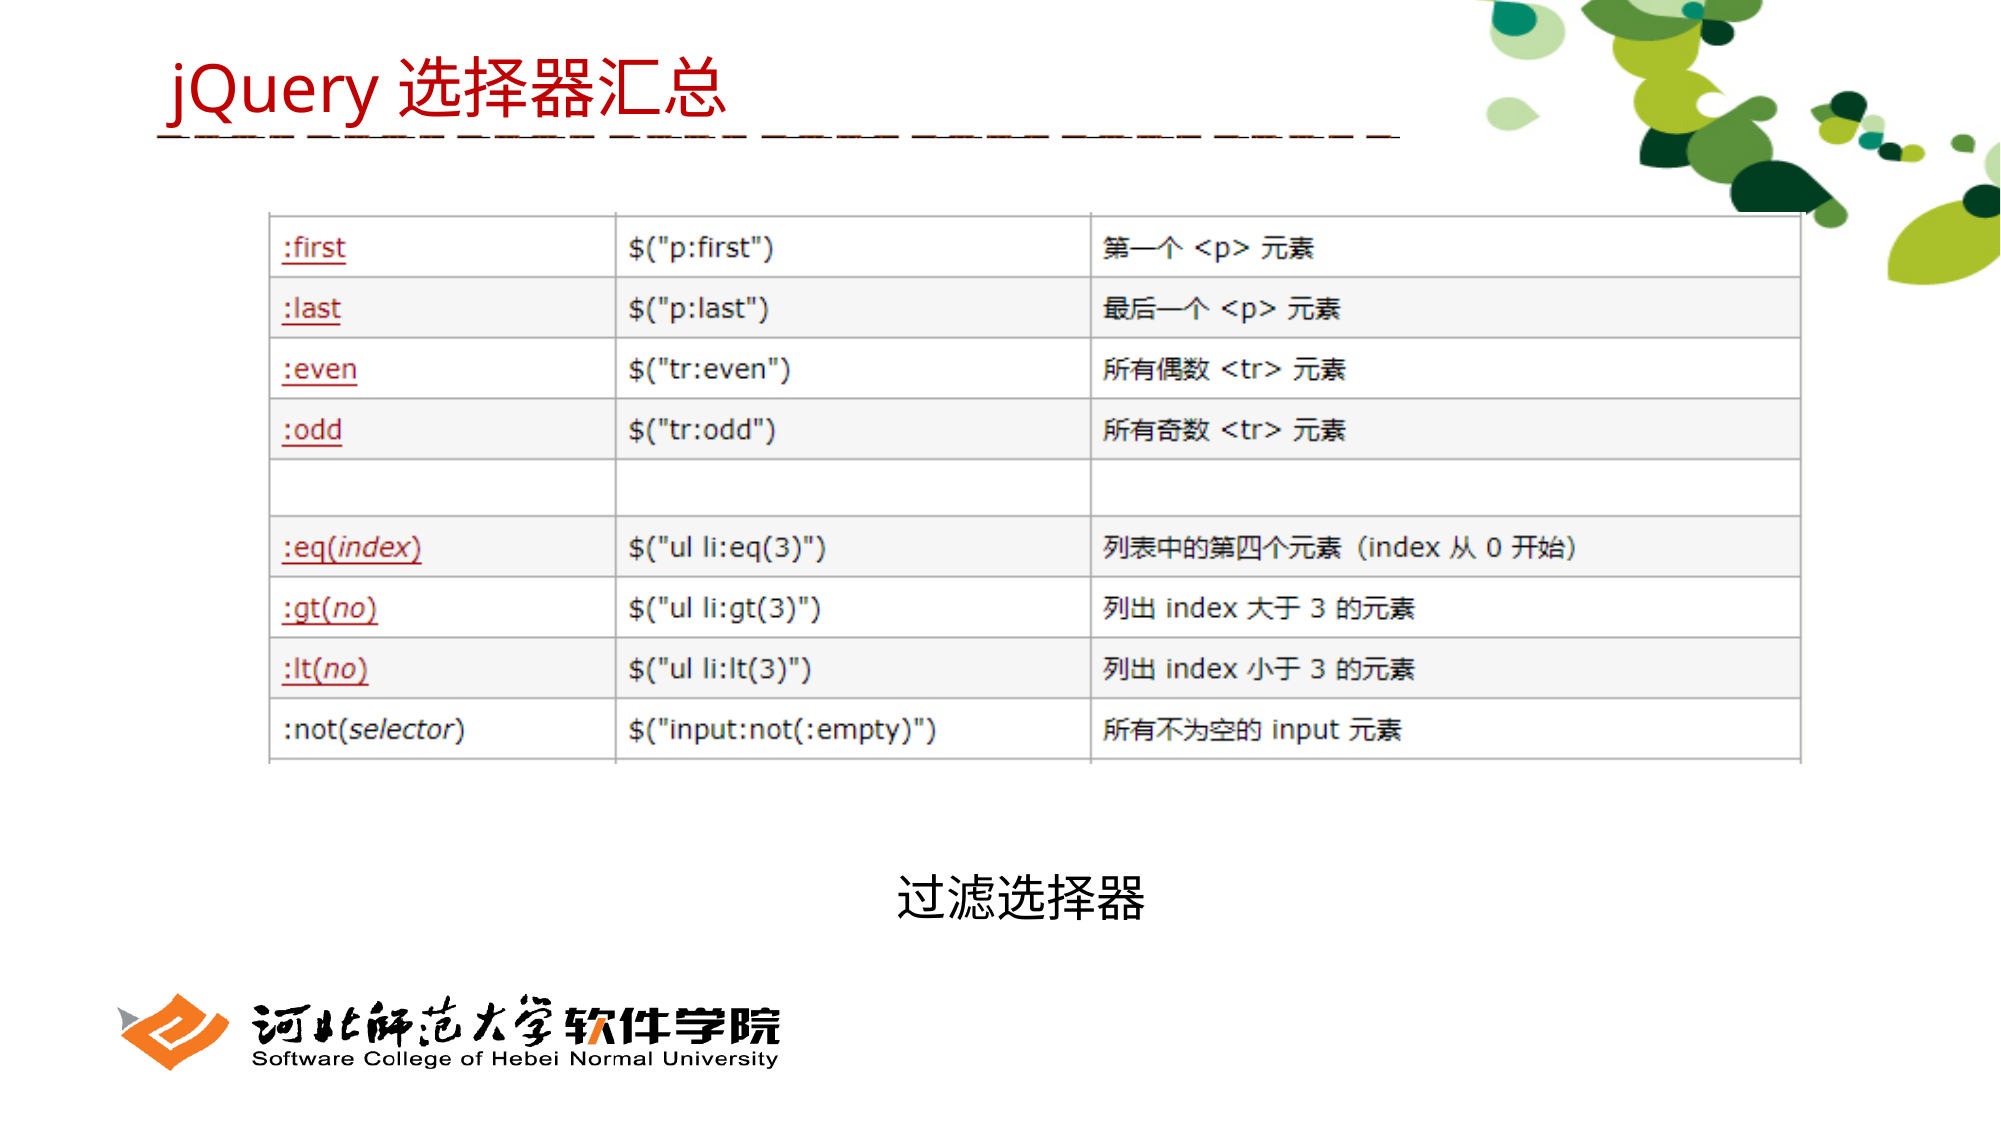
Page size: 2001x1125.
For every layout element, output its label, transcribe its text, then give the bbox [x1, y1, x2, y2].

text_box 过滤选择器 [881, 798, 1260, 934]
picture [0, 0, 2001, 1125]
list jQuery选择器汇总 [155, 38, 1806, 120]
